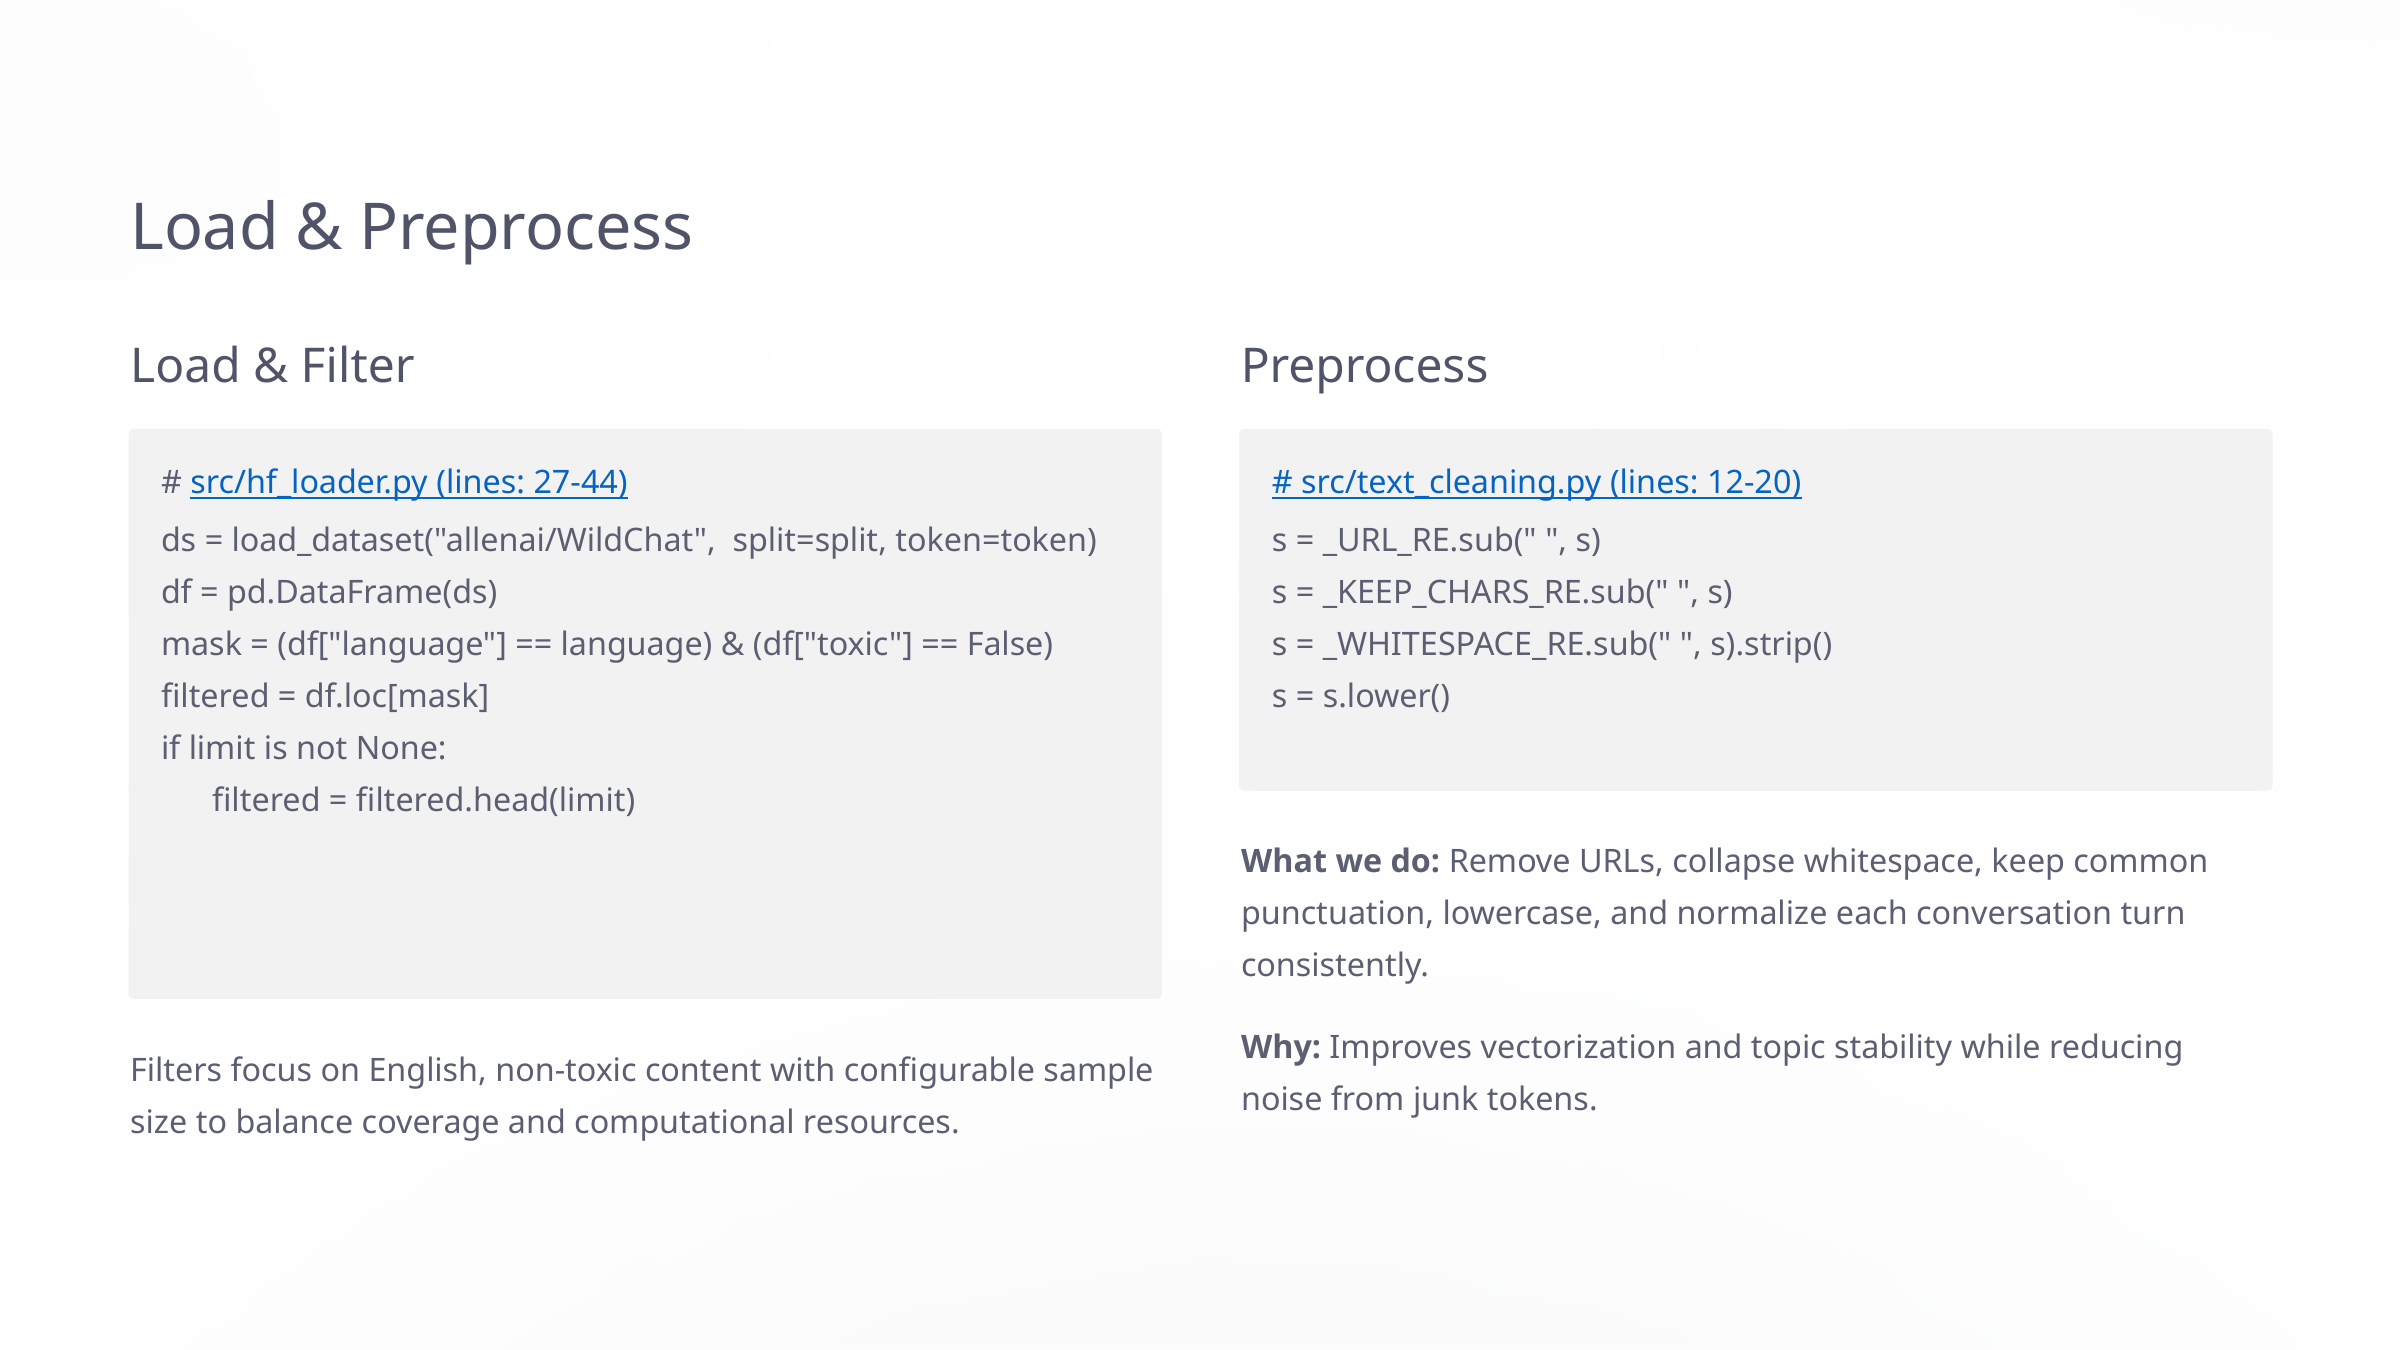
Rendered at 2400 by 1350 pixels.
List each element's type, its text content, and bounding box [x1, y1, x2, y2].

text_box [1239, 429, 2273, 791]
text_box Preprocess [1240, 331, 1730, 393]
text_box # src/hf_loader.py (lines: 27-44) ds = load_dataset("allenai/WildChat", split=split, token=token) df = pd.DataFrame(ds) mask = (df["language"] == language) & (df["toxic"] == False) filtered = df.loc[mask] if limit is not None: filtered = filtered.head(limit) [161, 453, 1130, 975]
text_box Filters focus on English, non-toxic content with configurable sample size to balance coverage and computational resources. [130, 1035, 1161, 1140]
text_box Why: Improves vectorization and topic stability while reducing noise from junk tokens. [1240, 1012, 2272, 1117]
text_box [128, 429, 1162, 999]
text_box Load & Preprocess [130, 180, 782, 263]
text_box Load & Filter [130, 331, 619, 393]
text_box # src/text_cleaning.py (lines: 12-20) s = _URL_RE.sub(" ", s) s = _KEEP_CHARS_RE.sub(" ", s) s = _WHITESPACE_RE.sub(" ", s).strip() s = s.lower() [1271, 453, 2241, 767]
text_box What we do: Remove URLs, collapse whitespace, keep common punctuation, lowercase, and normalize each conversation turn consistently. [1240, 827, 2272, 984]
